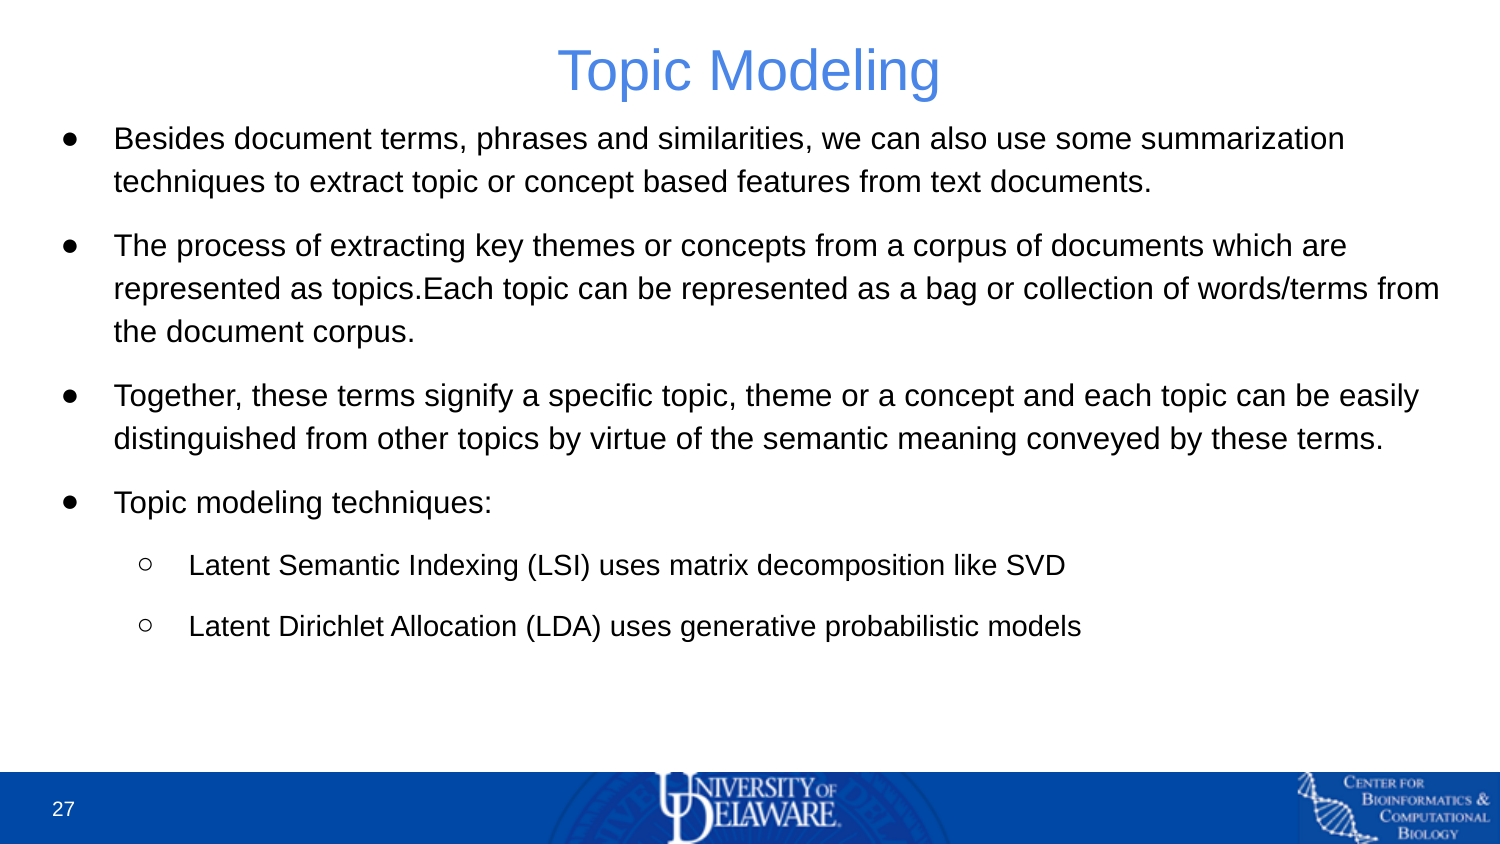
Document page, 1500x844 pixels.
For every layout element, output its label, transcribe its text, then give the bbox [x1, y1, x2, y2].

picture [0, 772, 1500, 844]
text_box Besides document terms, phrases and similarities, we can also use some summarization techniques to extract topic or concept based features from text documents. The process of extracting key themes or concepts from a corpus of documents which are represented as topics.Each topic can be represented as a bag or collection of words/terms from the document corpus. Together, these terms signify a specific topic, theme or a concept and each topic can be easily distinguished from other topics by virtue of the semantic meaning conveyed by these terms. Topic modeling techniques: Latent Semantic Indexing (LSI) uses matrix decomposition like SVD Latent Dirichlet Allocation (LDA) uses generative probabilistic models [23, 98, 1477, 657]
title Topic Modeling [51, 18, 1449, 98]
